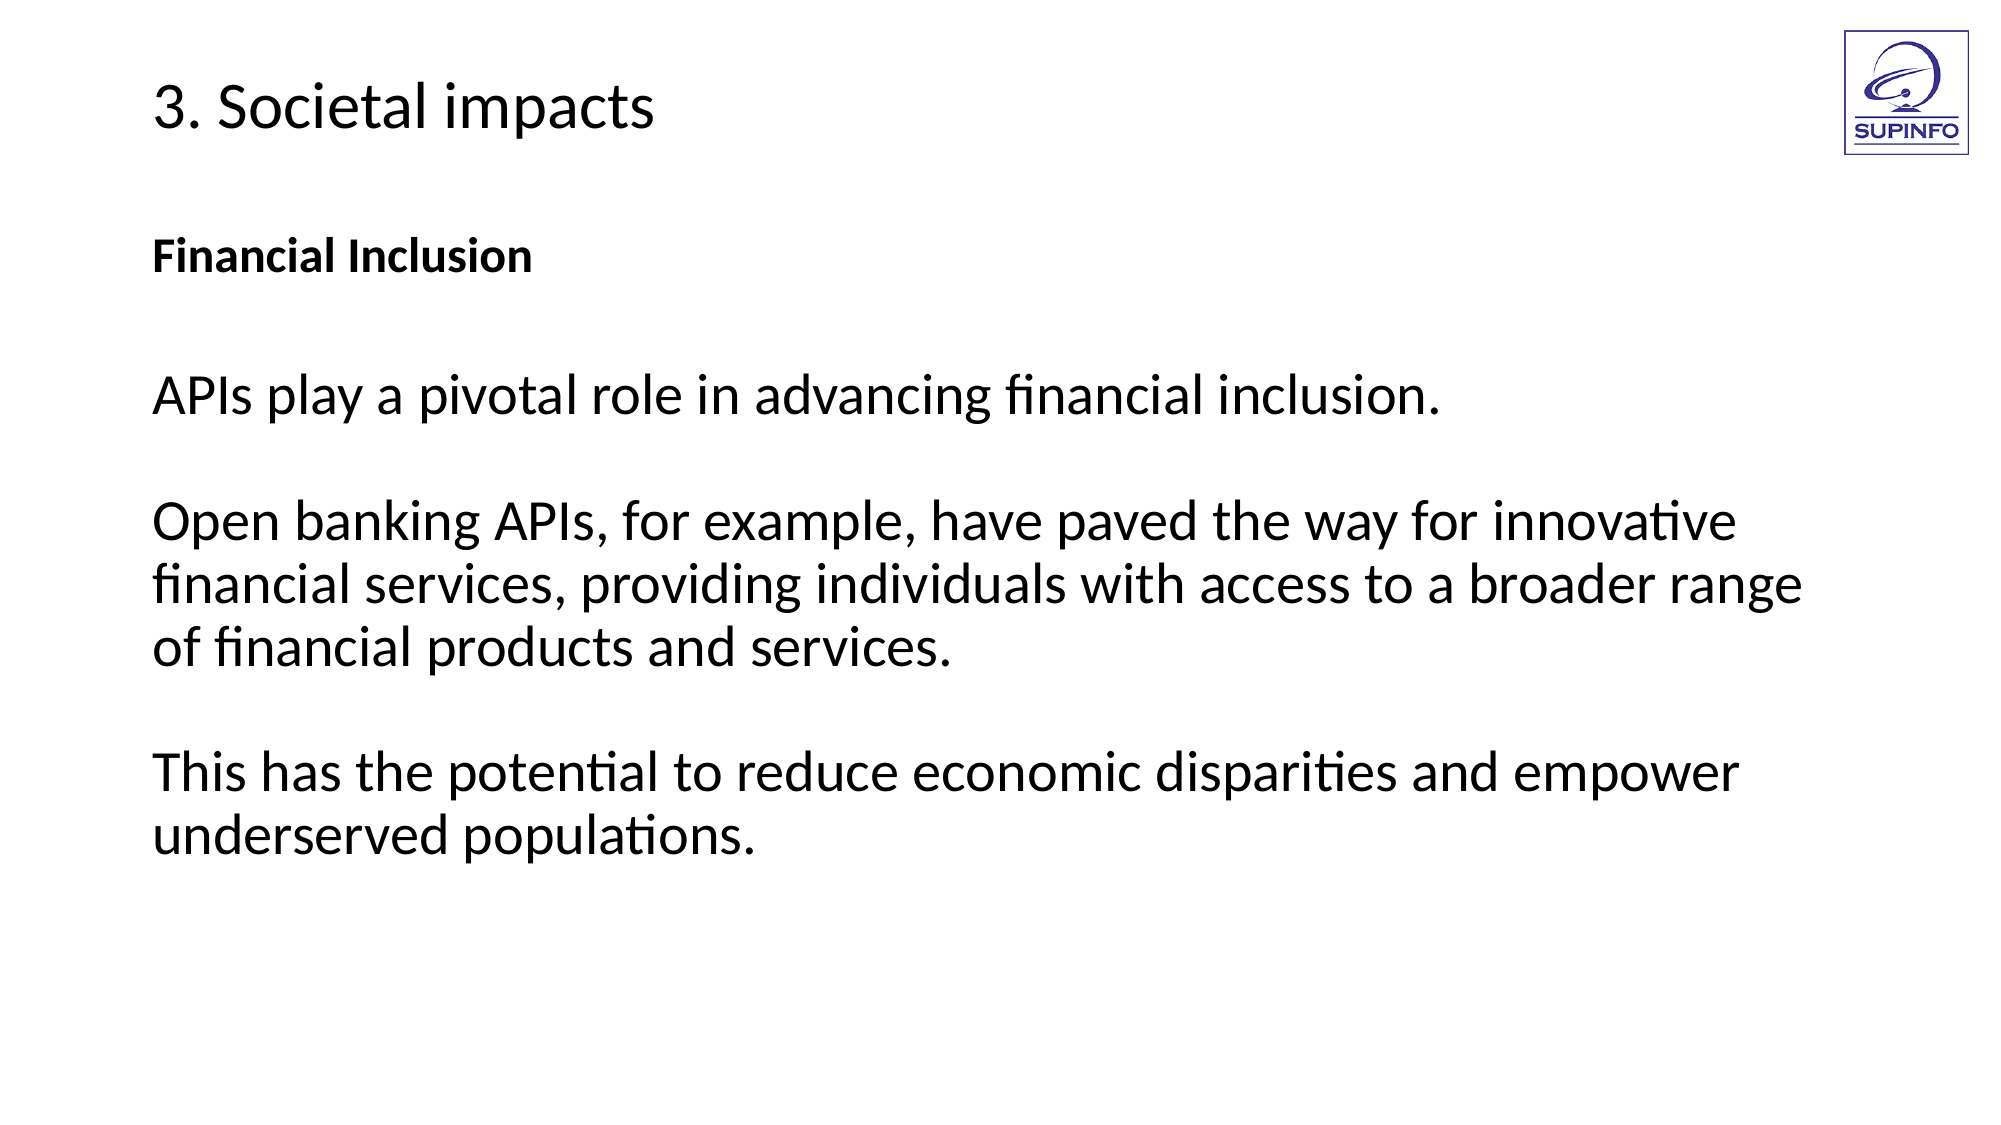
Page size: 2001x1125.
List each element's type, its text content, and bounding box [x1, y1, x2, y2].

list APIs play a pivotal role in advancing financial inclusion. Open banking APIs, for example, have paved the way for innovative financial services, providing individuals with access to a broader range of financial products and services. This has the potential to reduce economic disparities and empower underserved populations. [137, 357, 1863, 1014]
list 3. Societal impacts [137, 63, 1862, 157]
list Financial Inclusion [137, 221, 1851, 875]
picture [1844, 30, 1969, 155]
